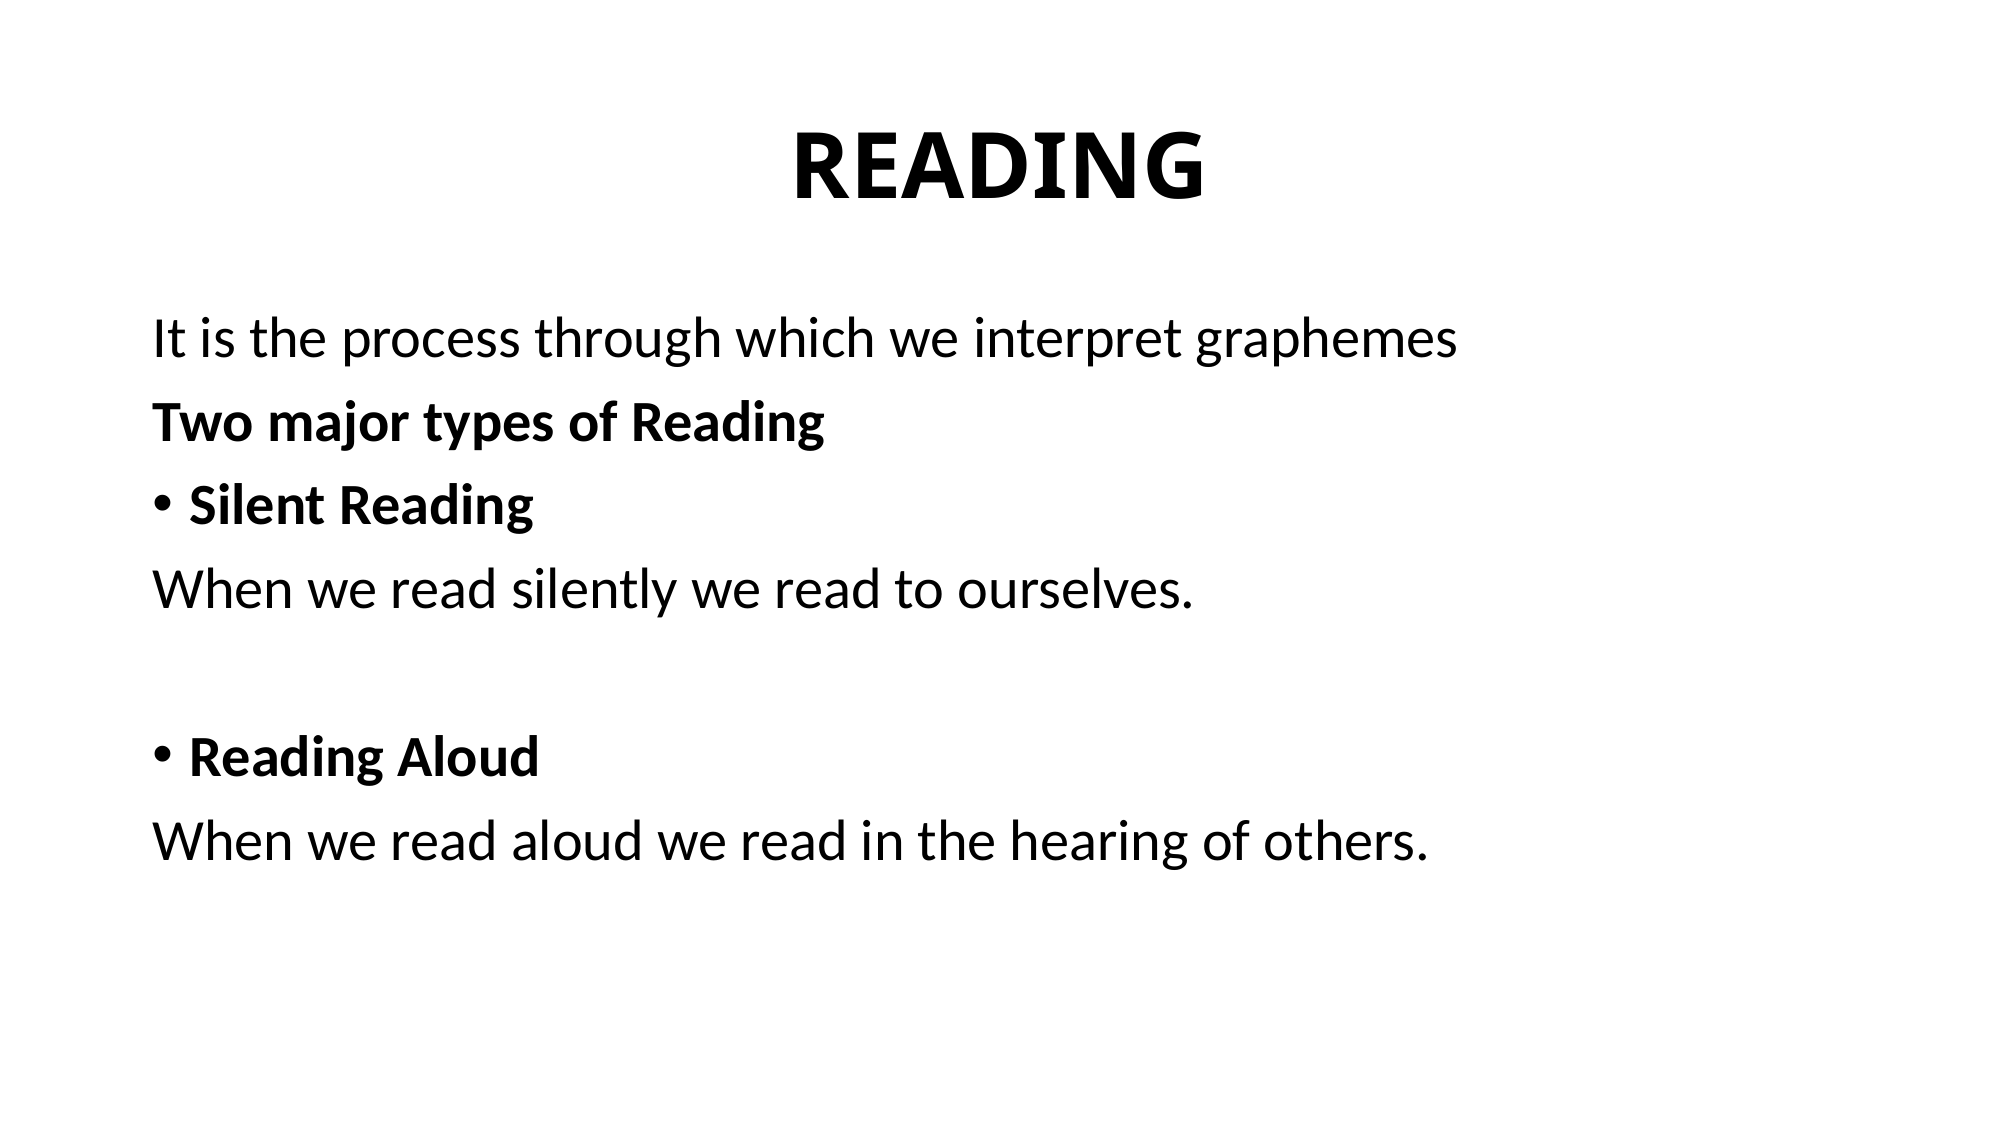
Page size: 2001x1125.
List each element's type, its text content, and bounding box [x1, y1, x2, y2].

title READING [137, 59, 1863, 278]
list It is the process through which we interpret graphemes Two major types of Reading Silent Reading When we read silently we read to ourselves. Reading Aloud When we read aloud we read in the hearing of others. [137, 299, 1863, 1014]
